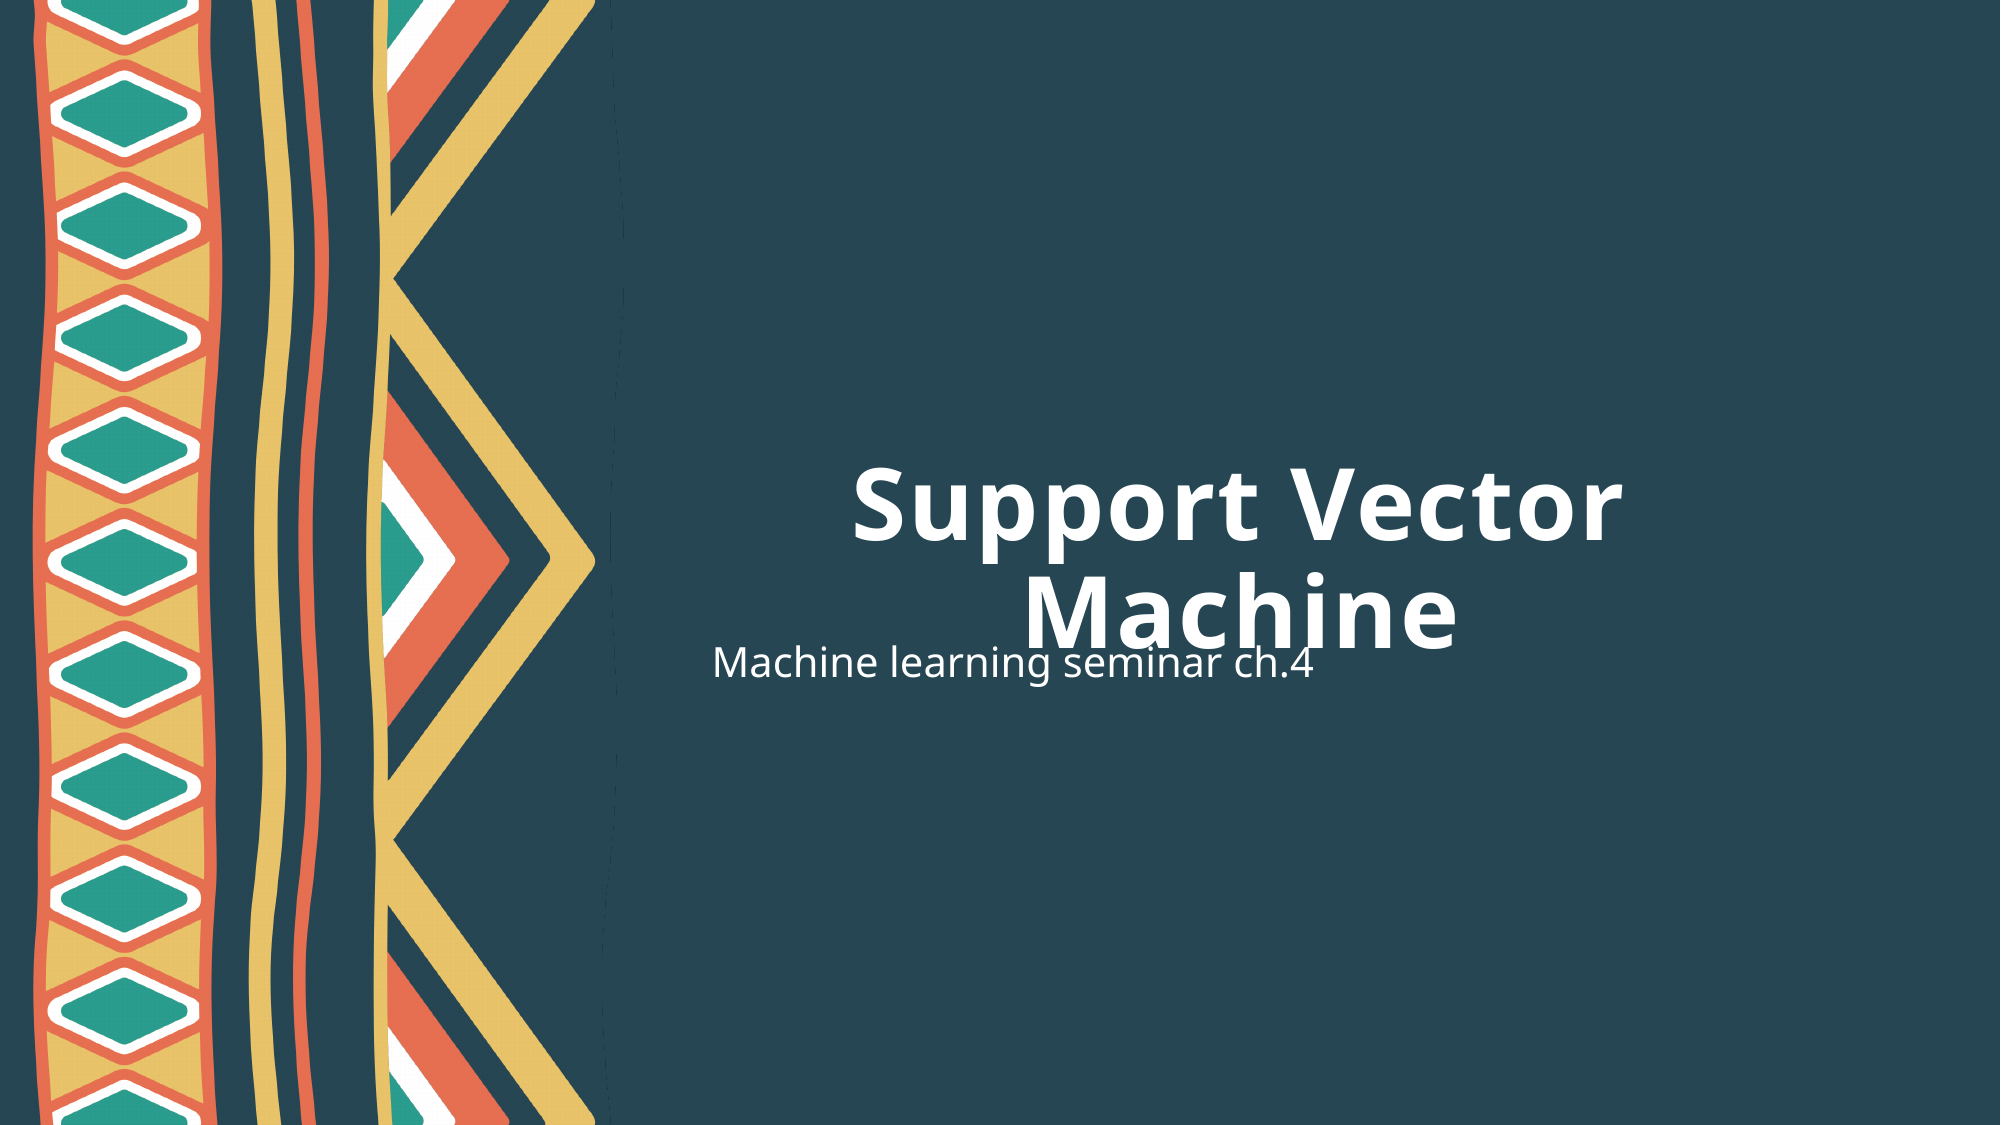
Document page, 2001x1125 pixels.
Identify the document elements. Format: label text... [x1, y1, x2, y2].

text_box Machine learning seminar ch.4 [696, 634, 1642, 733]
picture [0, 0, 624, 1125]
title Support Vector Machine [629, 453, 1851, 672]
